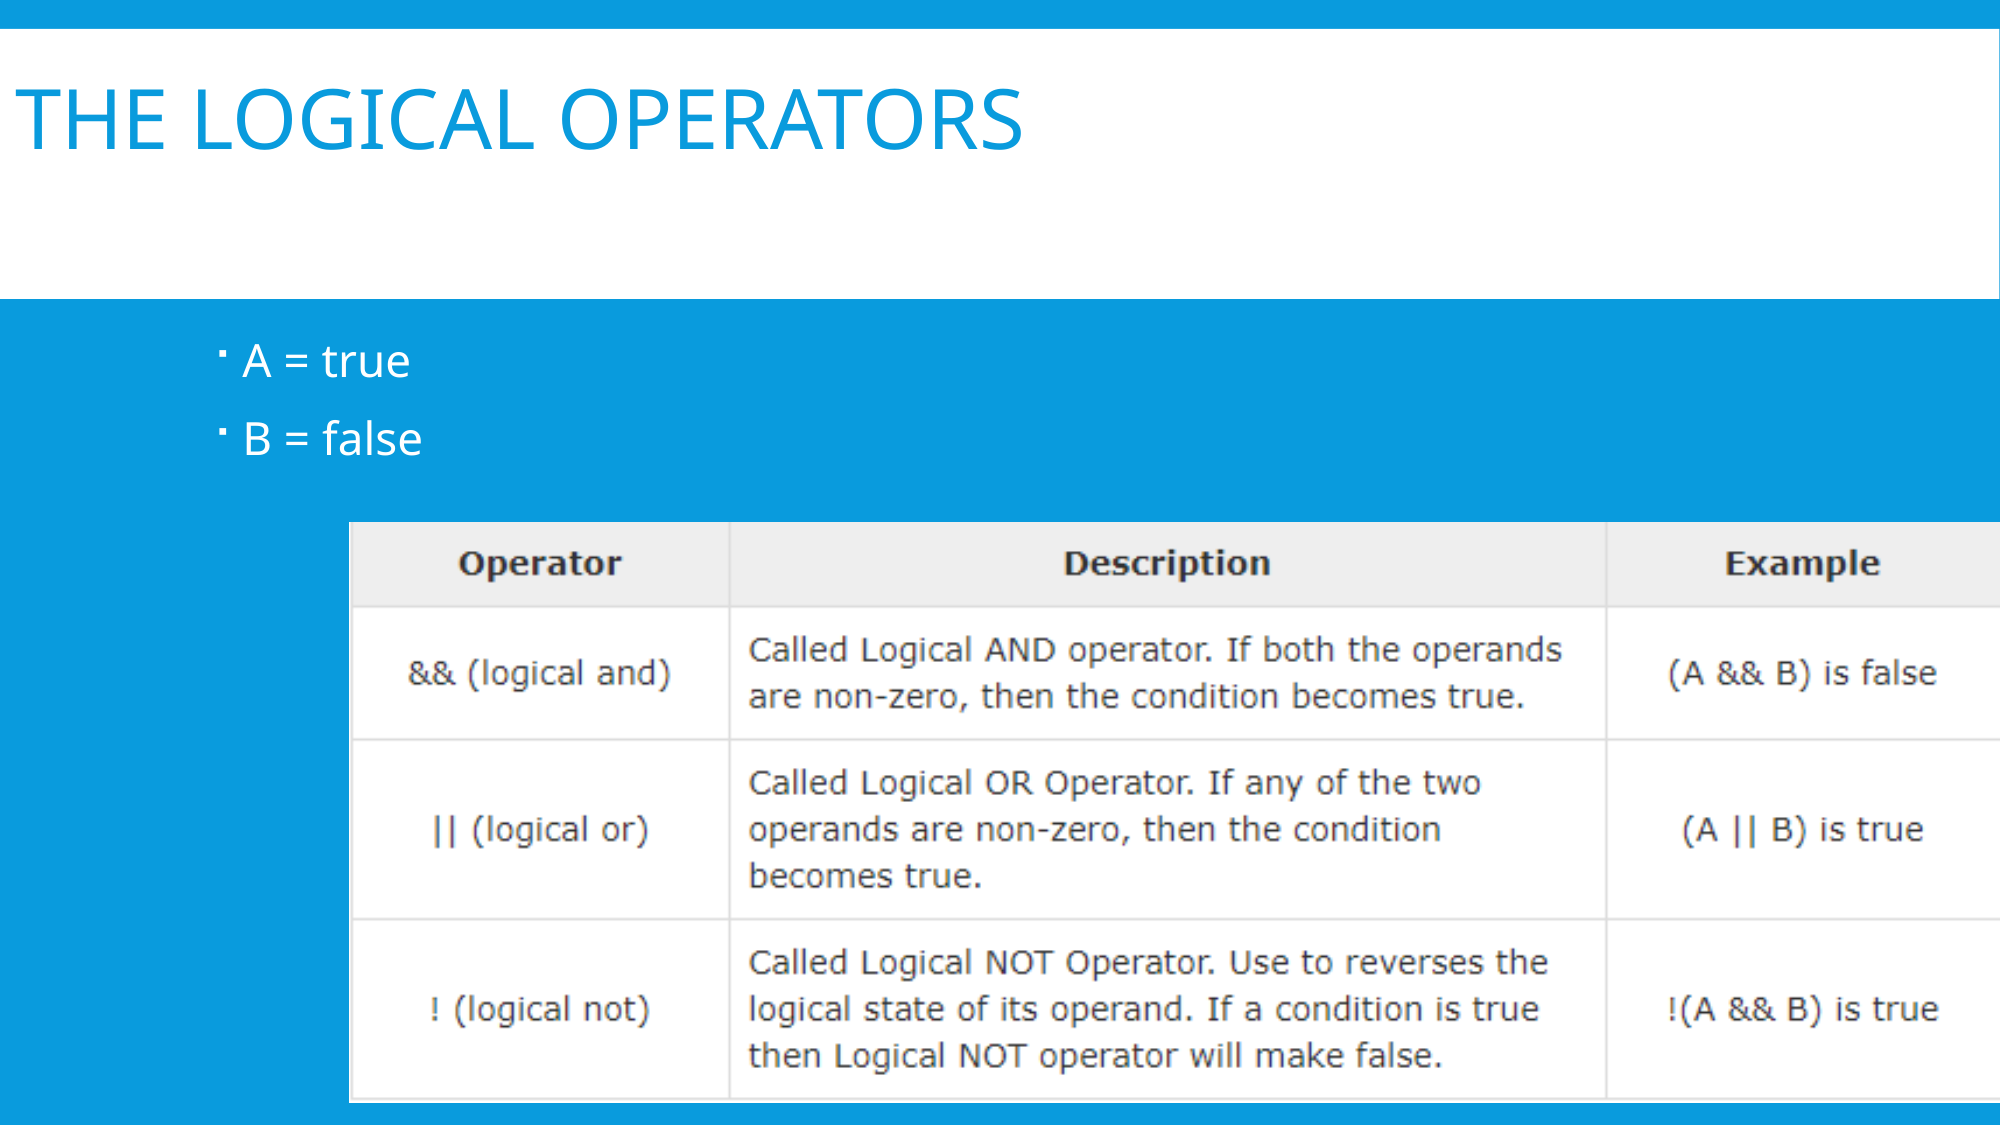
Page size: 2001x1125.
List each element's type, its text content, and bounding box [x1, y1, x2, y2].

title The Logical Operators [0, 0, 1605, 248]
picture [350, 523, 2000, 1102]
list A = true B = false [197, 329, 1803, 1020]
